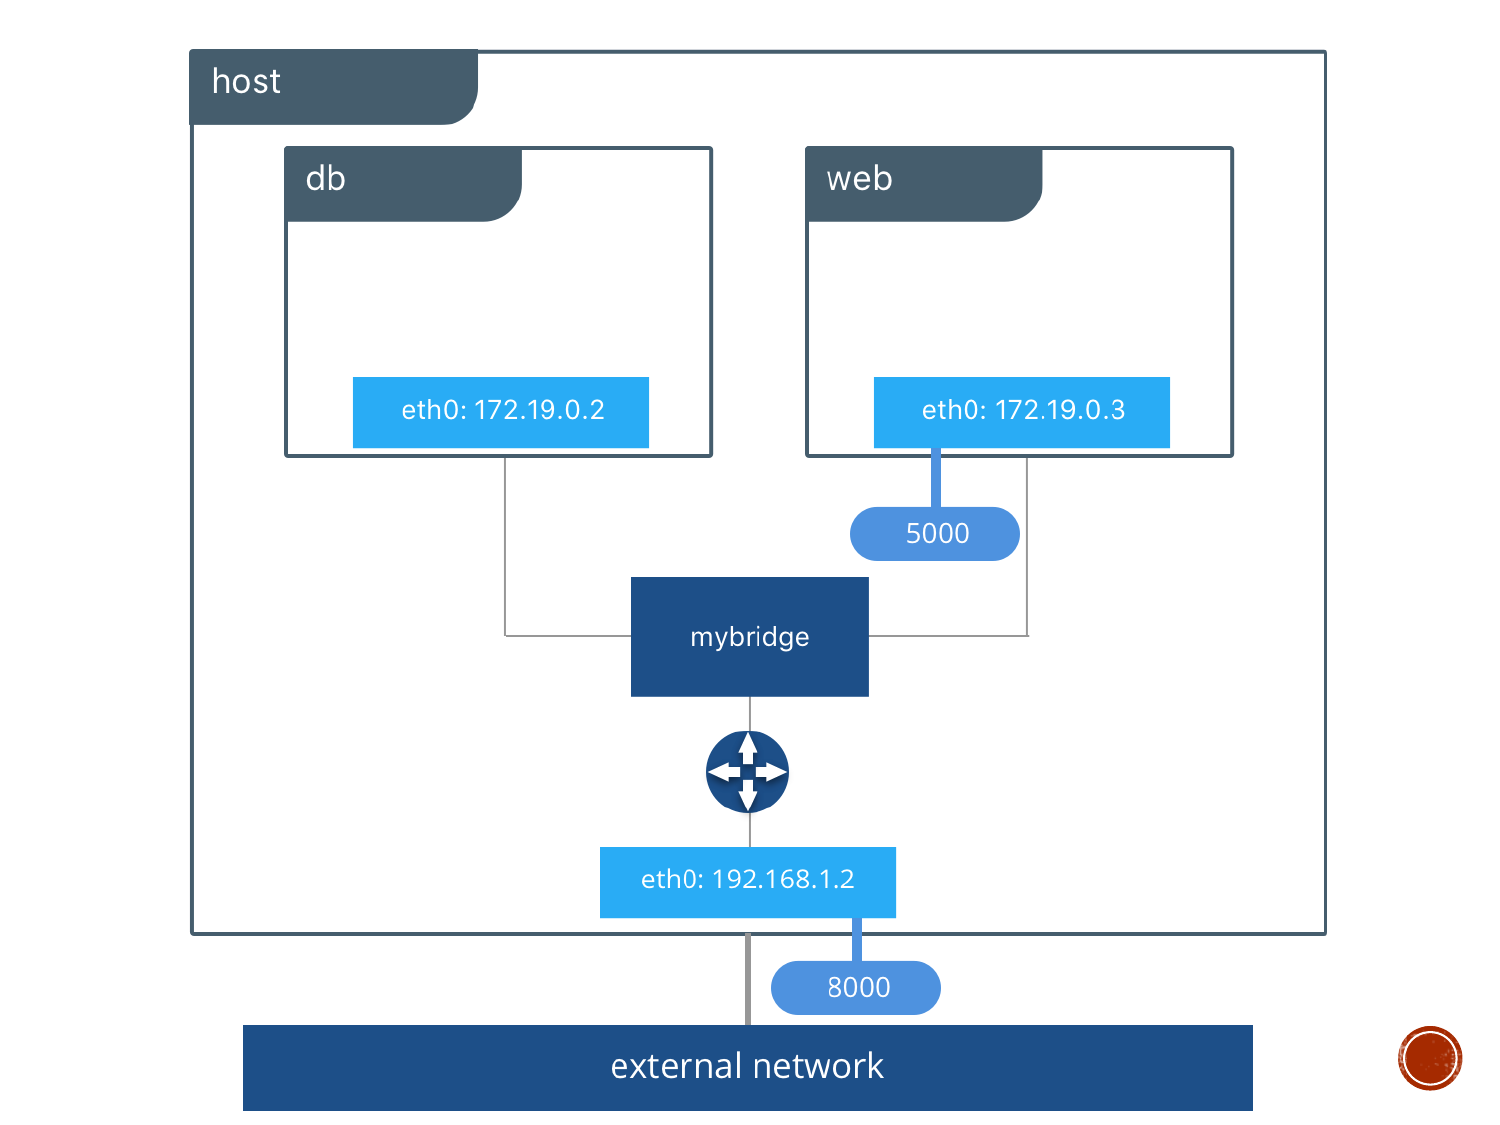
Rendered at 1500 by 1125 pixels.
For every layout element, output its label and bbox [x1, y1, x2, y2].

list [193, 53, 1325, 1108]
